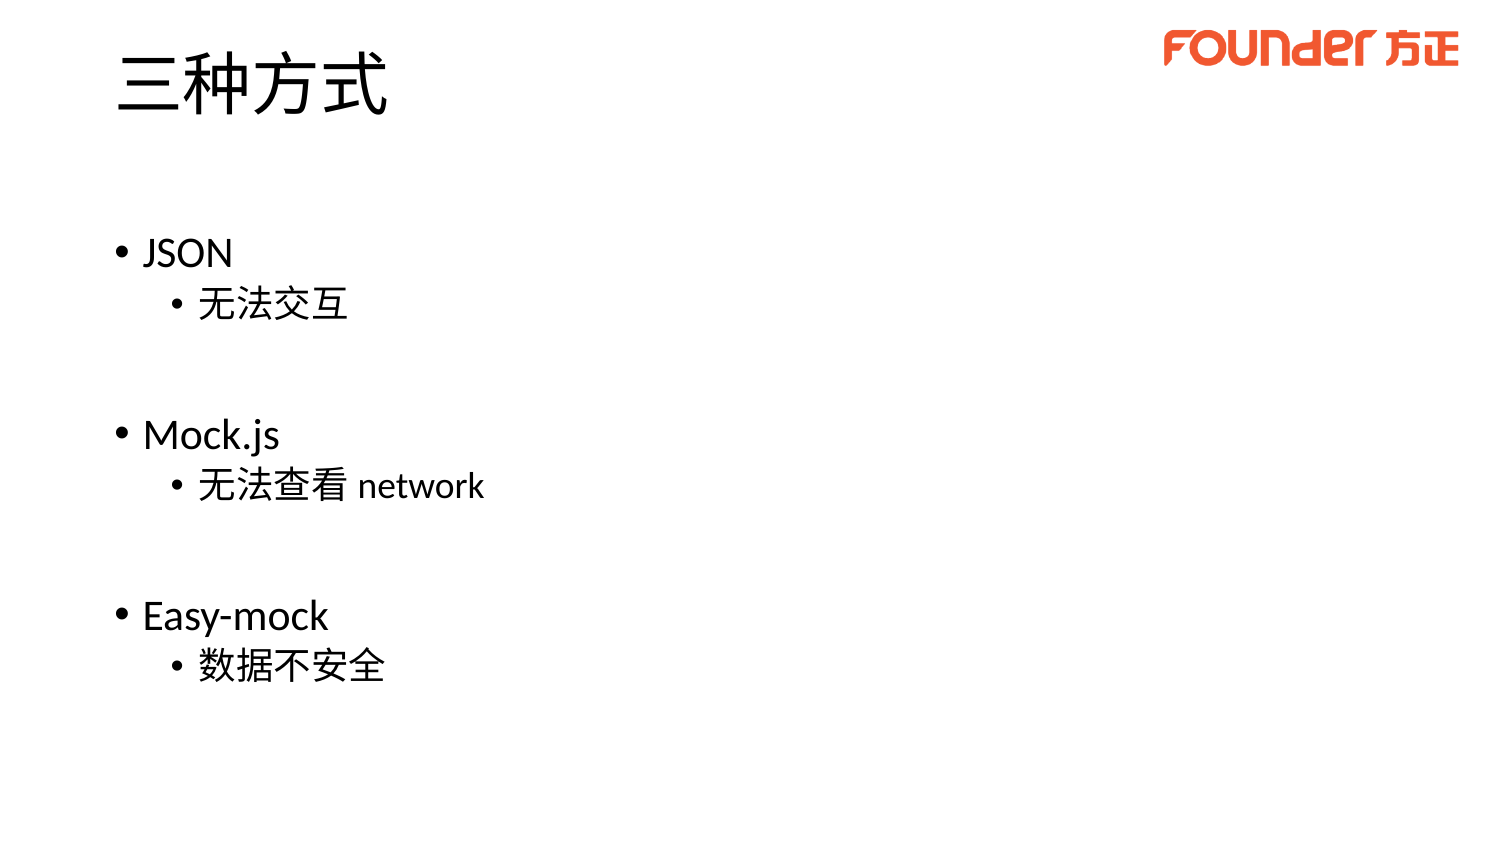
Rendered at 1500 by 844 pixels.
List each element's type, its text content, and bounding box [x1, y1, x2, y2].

picture [1136, 0, 1485, 102]
title 三种方式 [103, 44, 1397, 208]
list JSON 无法交互 Mock.js 无法查看network Easy-mock 数据不安全 [103, 224, 741, 760]
